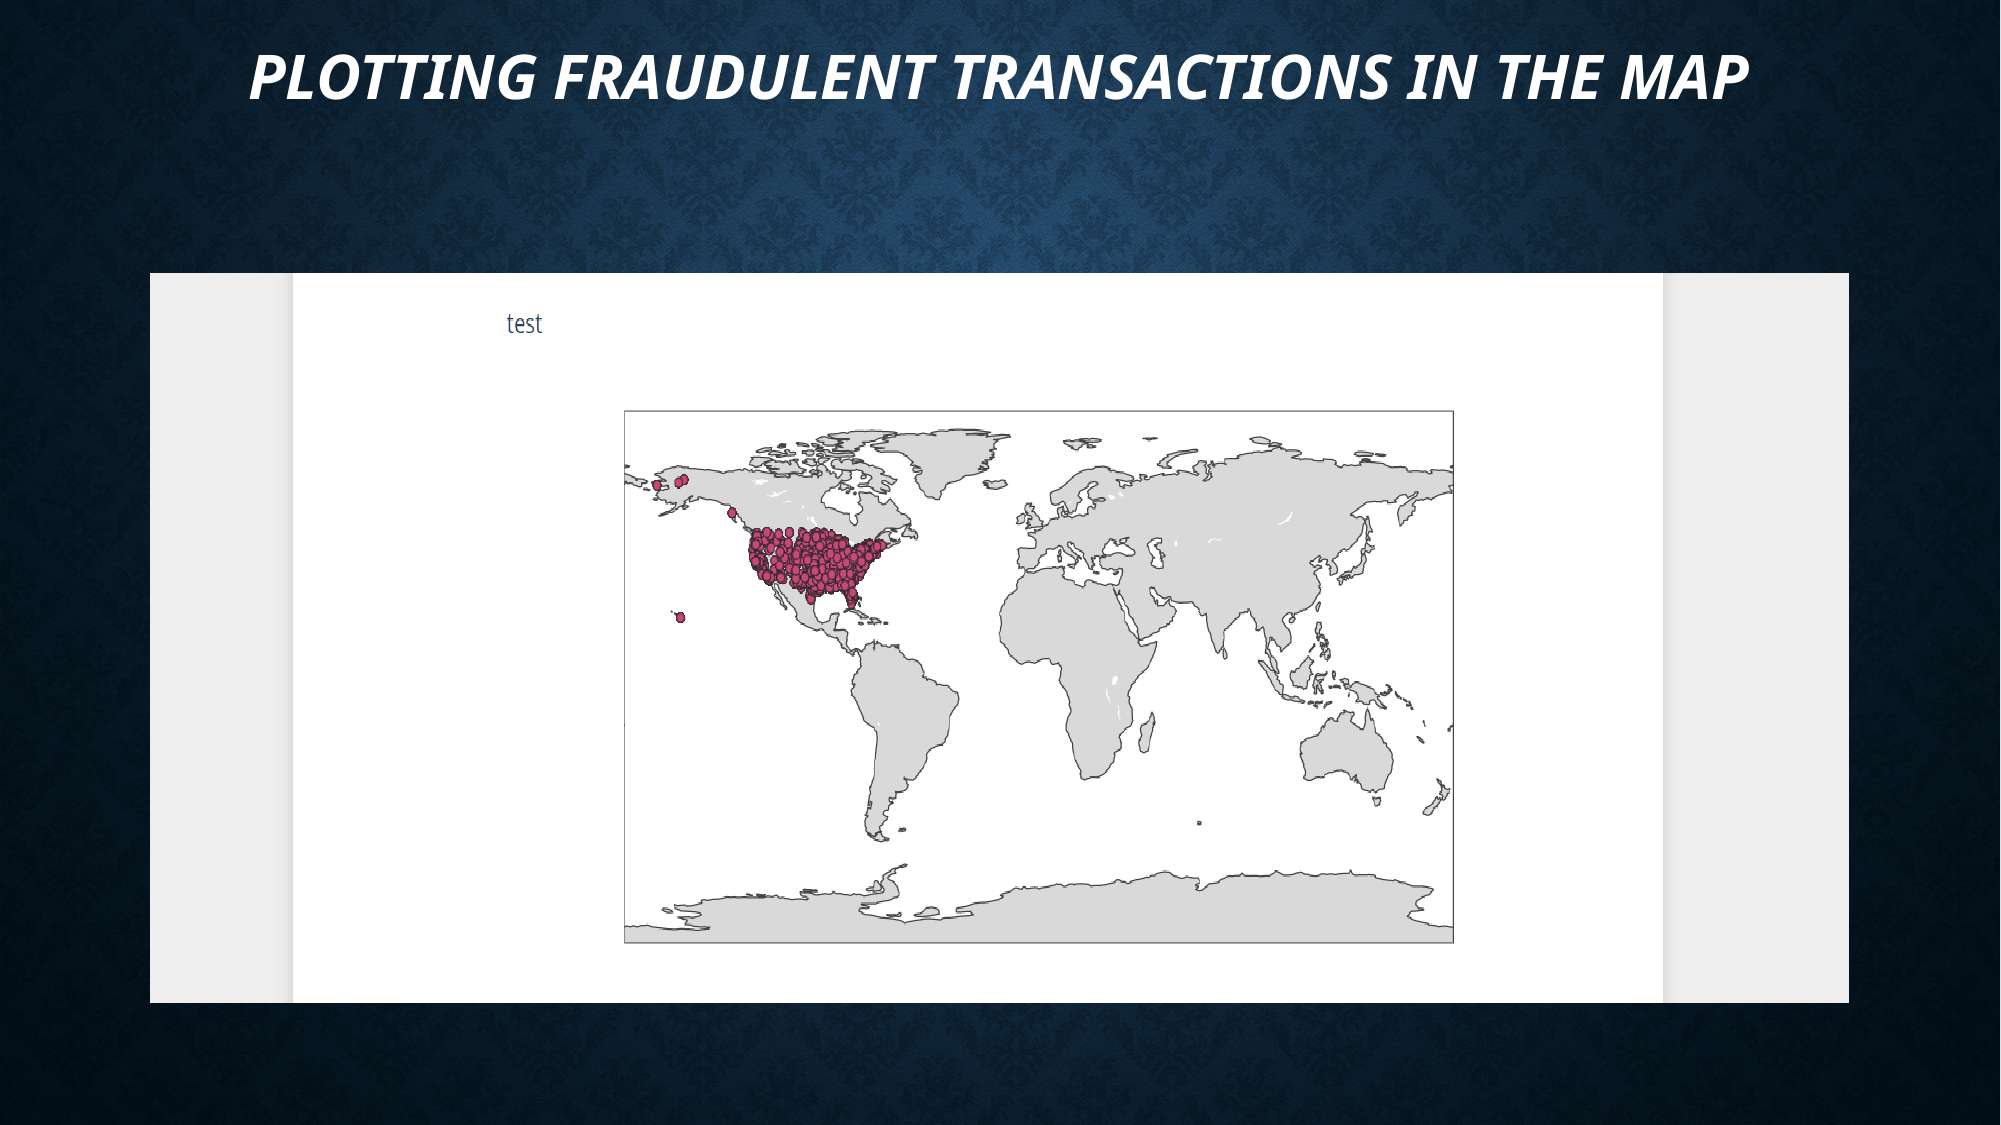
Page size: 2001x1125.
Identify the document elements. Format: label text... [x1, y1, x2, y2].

title Plotting Fraudulent Transactions in the Map [149, 12, 1849, 146]
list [149, 272, 1849, 1004]
